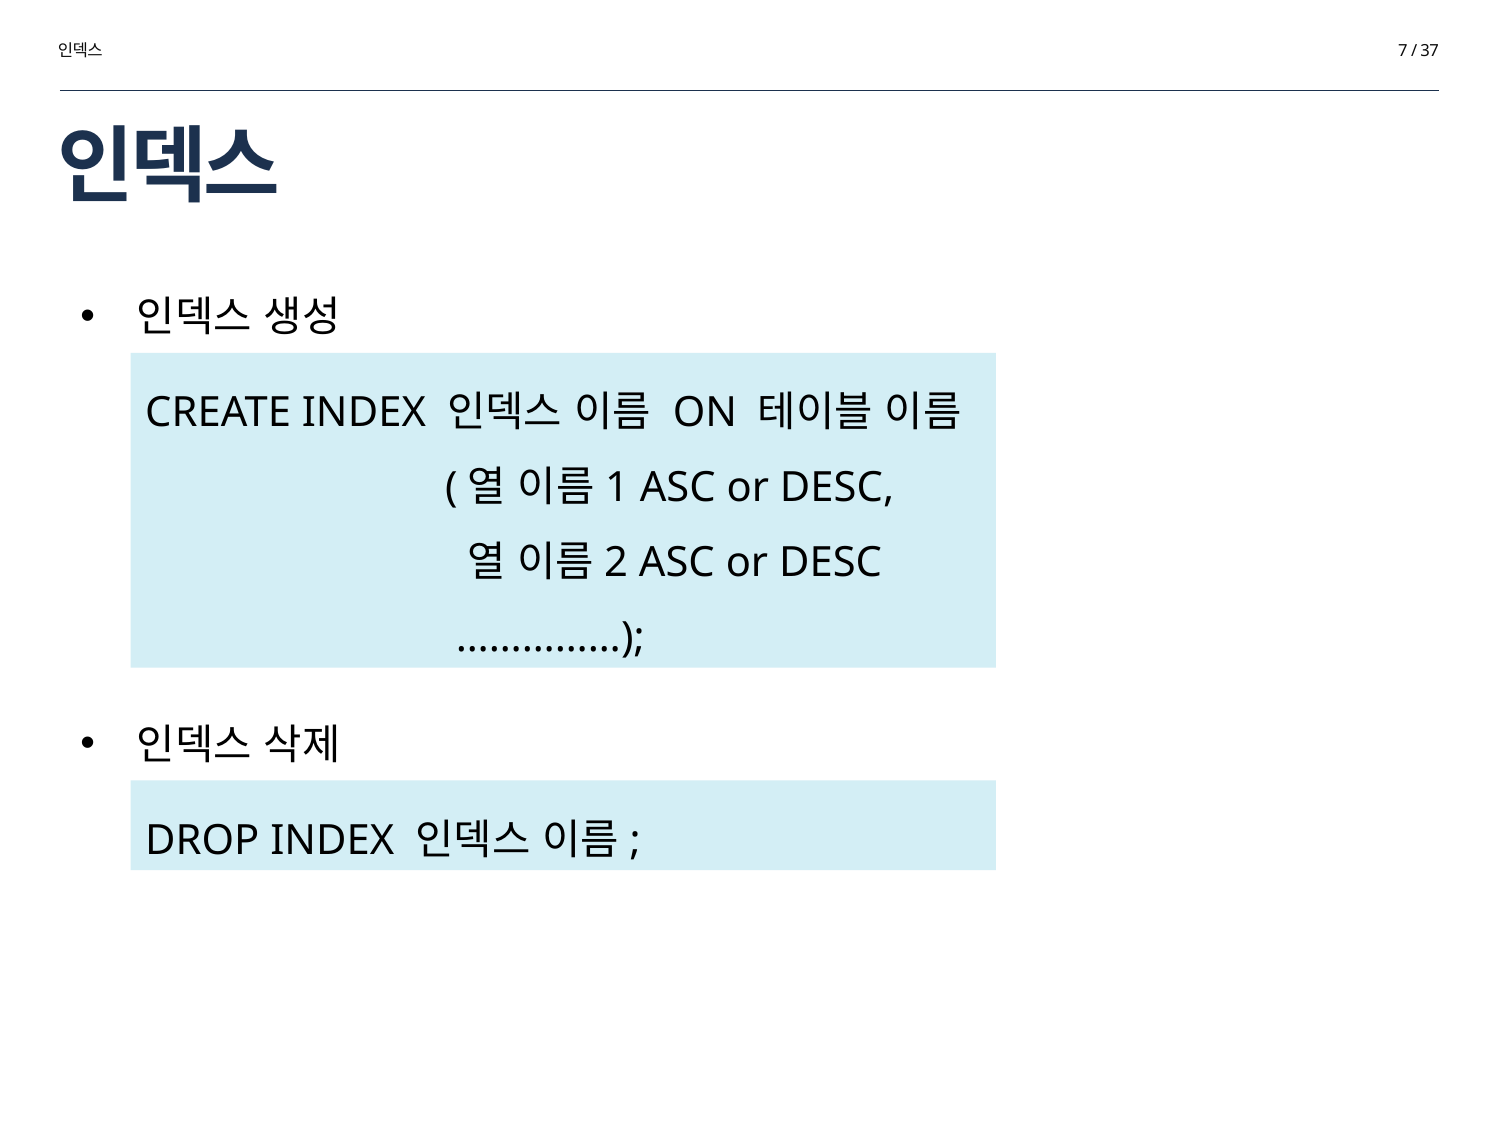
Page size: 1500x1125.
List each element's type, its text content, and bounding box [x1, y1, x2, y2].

text_box CREATE INDEX 인덱스 이름 ON 테이블 이름 (열 이름1 ASC or DESC, 열 이름2 ASC or DESC ……………); [130, 352, 996, 668]
text_box 인덱스 생성 [65, 257, 1439, 348]
text_box 7 / 37 [1193, 32, 1454, 70]
title 인덱스 [42, 114, 1190, 211]
text_box 인덱스 삭제 [65, 685, 1439, 775]
text_box DROP INDEX 인덱스 이름; [130, 780, 996, 871]
text_box 인덱스 [43, 31, 303, 67]
